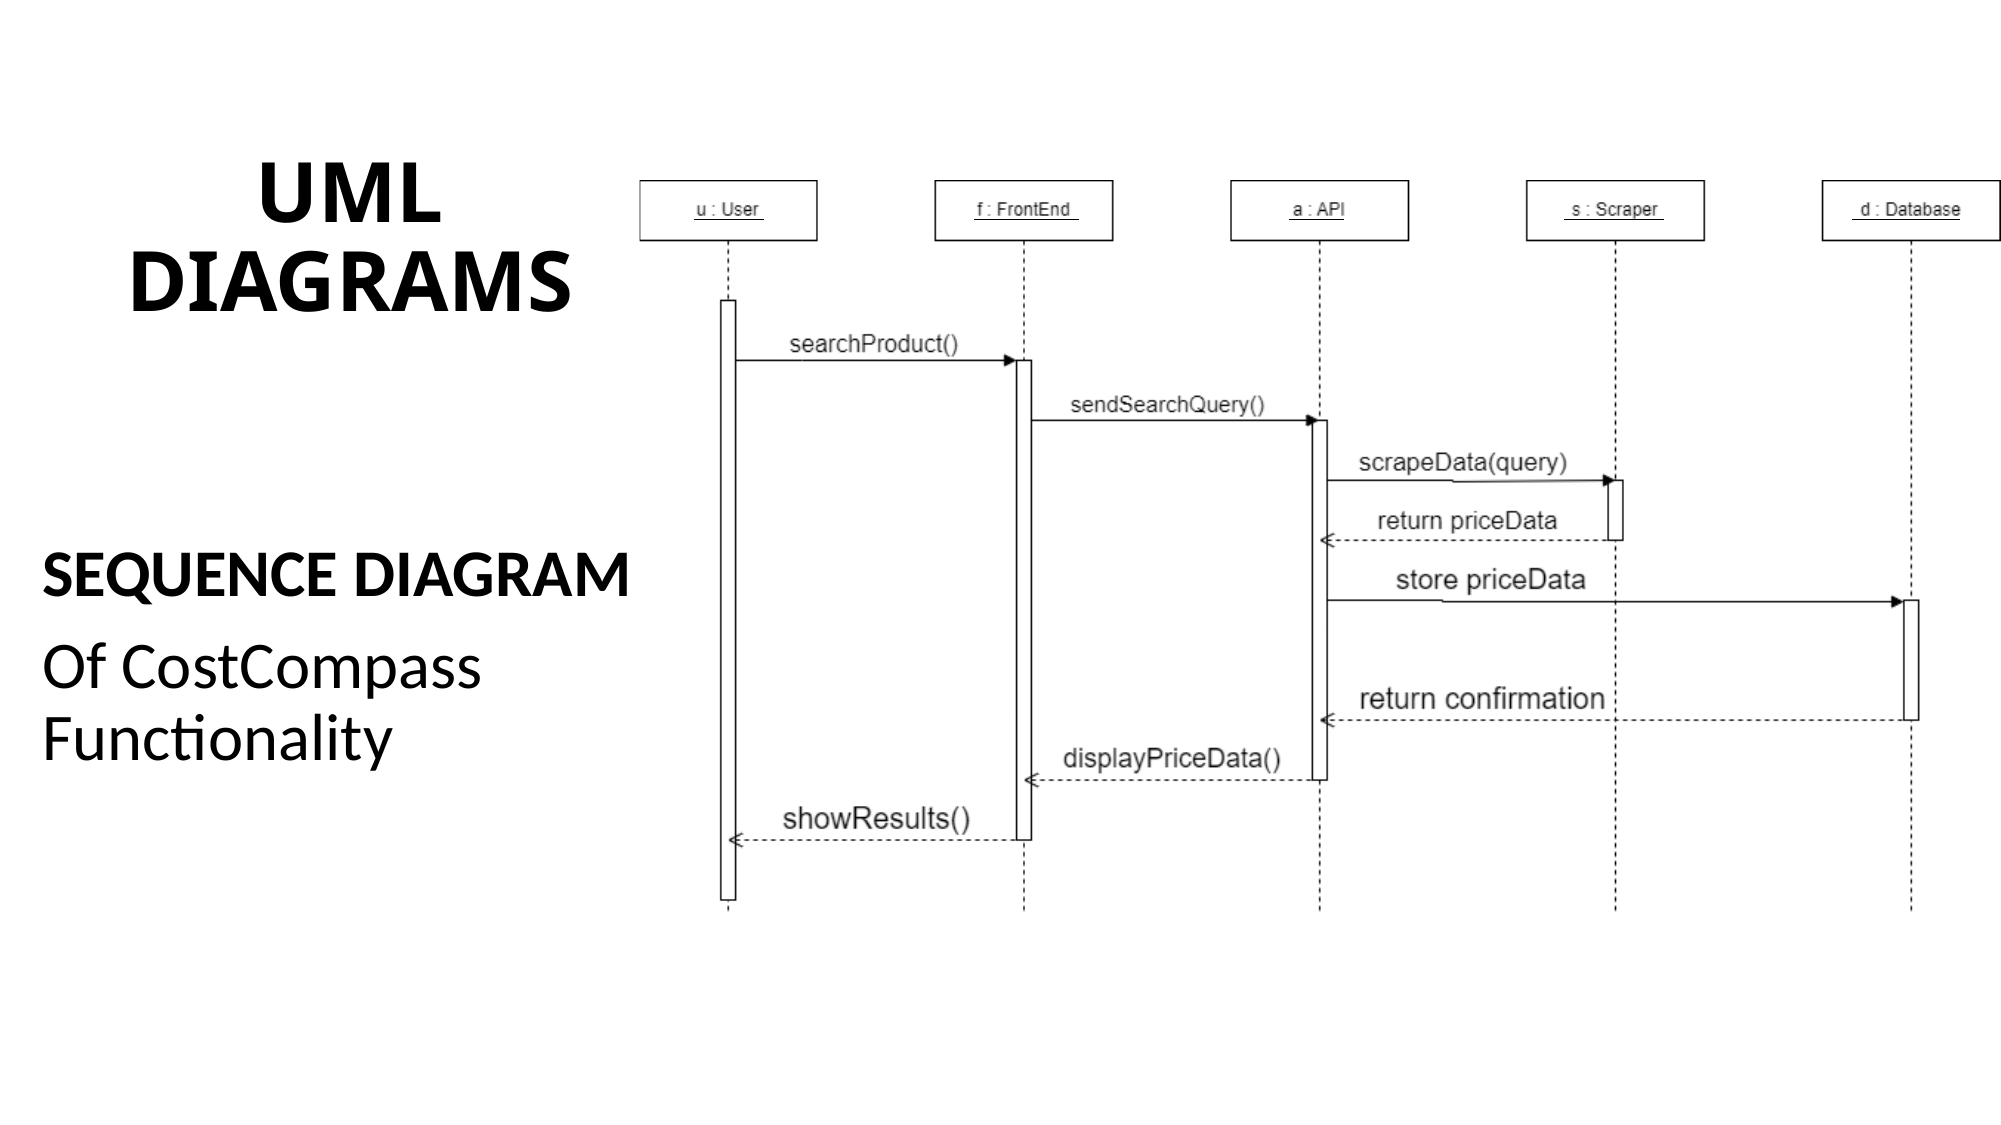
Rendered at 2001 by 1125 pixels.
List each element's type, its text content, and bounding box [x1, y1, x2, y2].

list SEQUENCE DIAGRAM Of CostCompass Functionality [27, 337, 673, 963]
picture [639, 180, 2001, 916]
title UML DIAGRAMS [27, 75, 673, 337]
